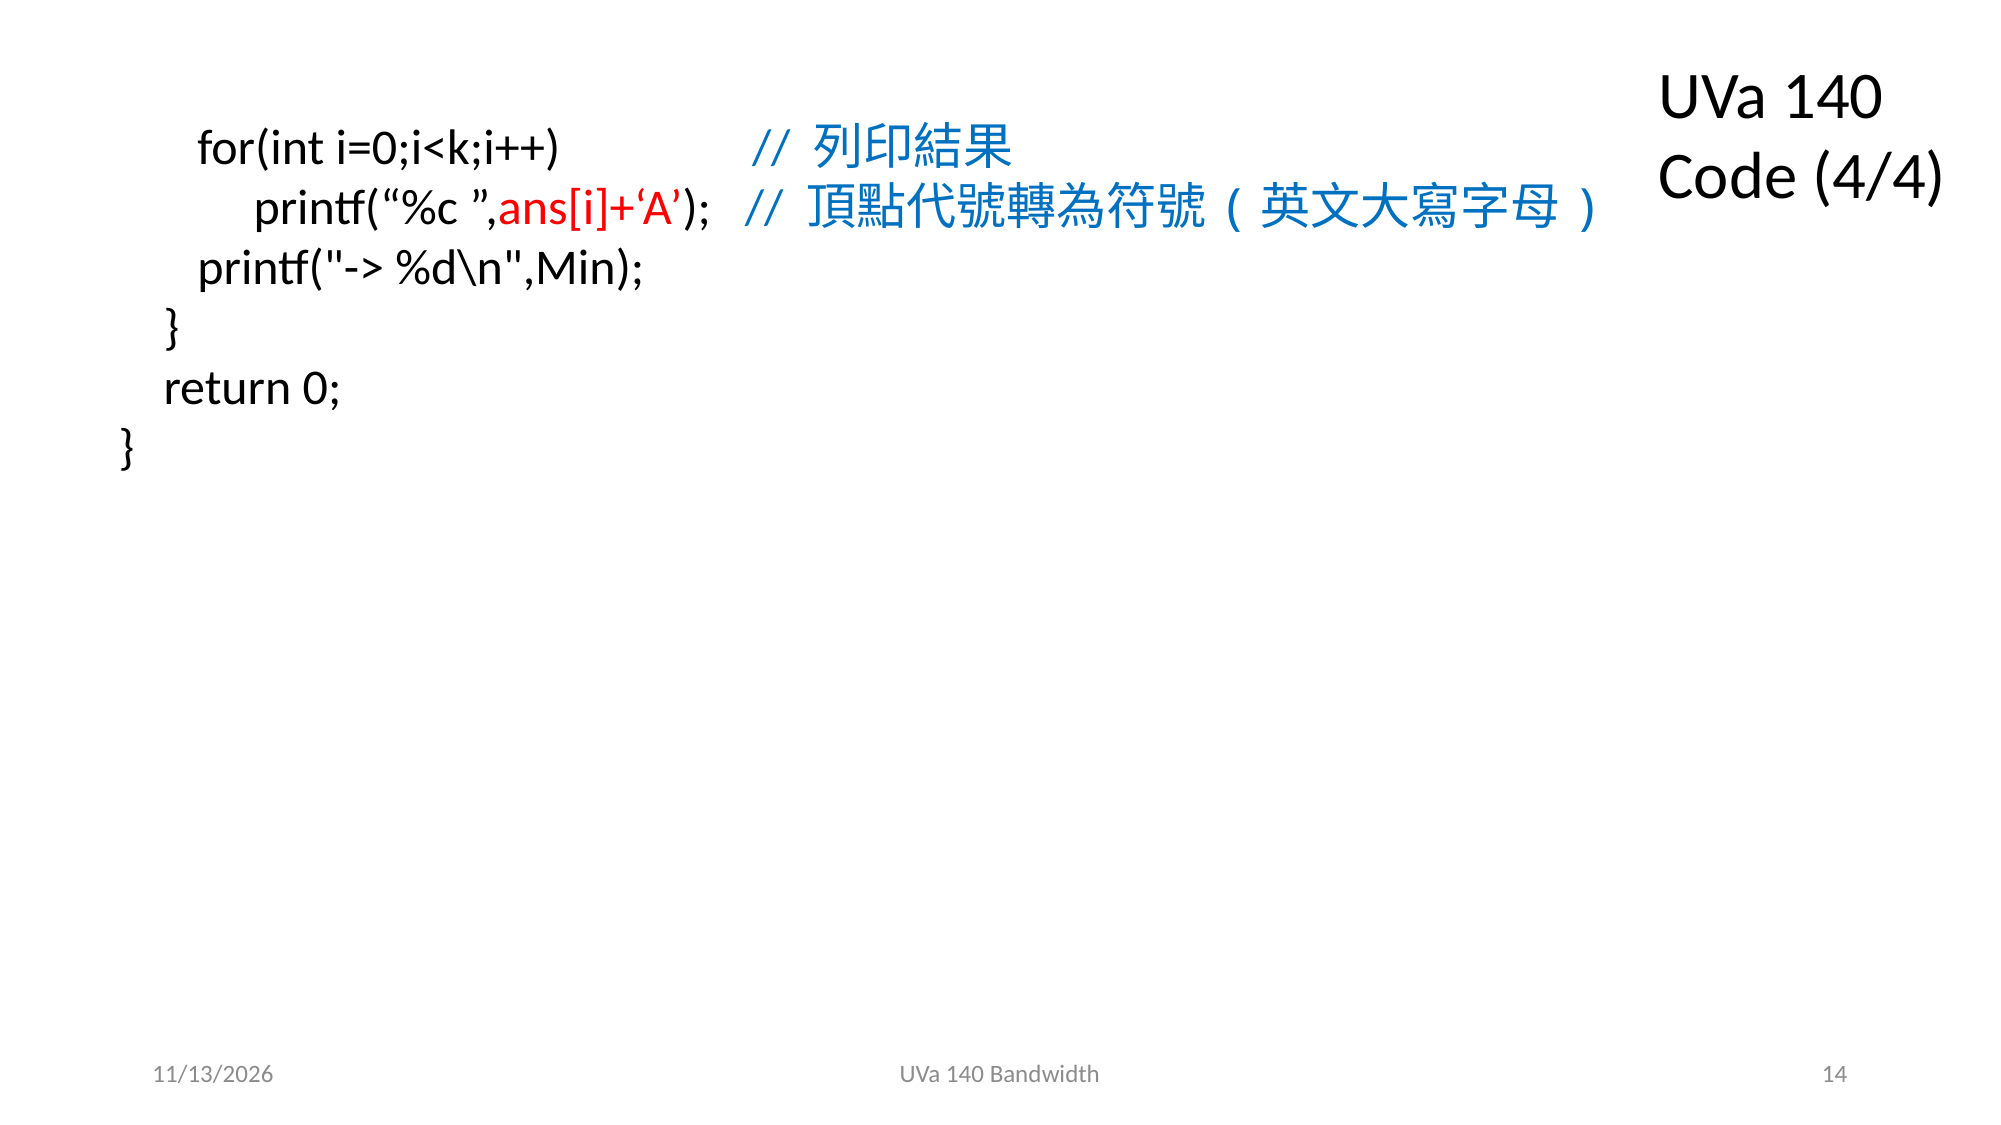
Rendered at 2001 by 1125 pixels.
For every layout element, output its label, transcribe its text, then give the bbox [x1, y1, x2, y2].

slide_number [137, 1042, 588, 1103]
text_box UVa 140 Code (4/4) [1643, 44, 2000, 219]
footer UVa 140 Bandwidth [662, 1042, 1338, 1103]
text_box for(int i=0;i<k;i++) // 列印結果 printf(“%c ”,ans[i]+‘A’); // 頂點代號轉為符號(英文大寫字母) printf("-> %d\n",Min); } return 0; } [103, 107, 1644, 482]
slide_number 14 [1412, 1042, 1863, 1103]
